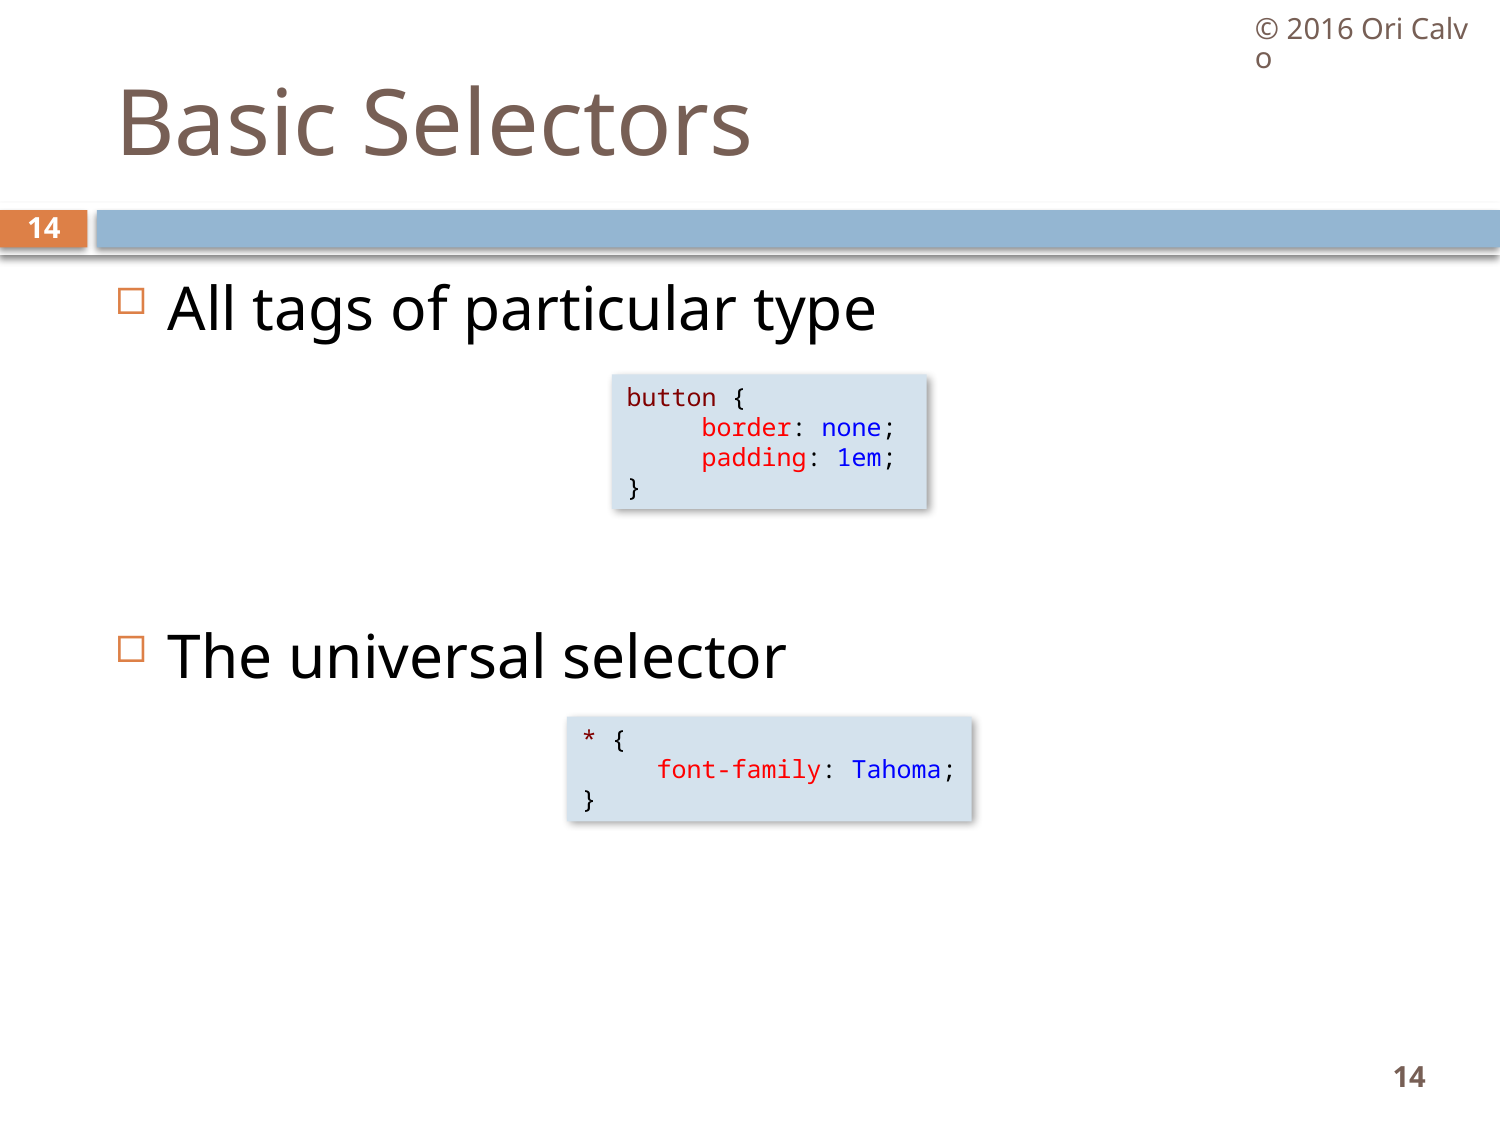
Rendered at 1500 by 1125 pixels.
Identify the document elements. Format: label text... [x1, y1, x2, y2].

slide_number 14 [0, 208, 88, 249]
title Basic Selectors [100, 37, 1438, 200]
text_box * { font-family: Tahoma; } [566, 716, 972, 822]
footer © 2016 Ori Calvo [1240, 0, 1500, 60]
text_box button { border: none; padding: 1em; } [611, 374, 927, 509]
list All tags of particular type The universal selector [100, 262, 1438, 1000]
